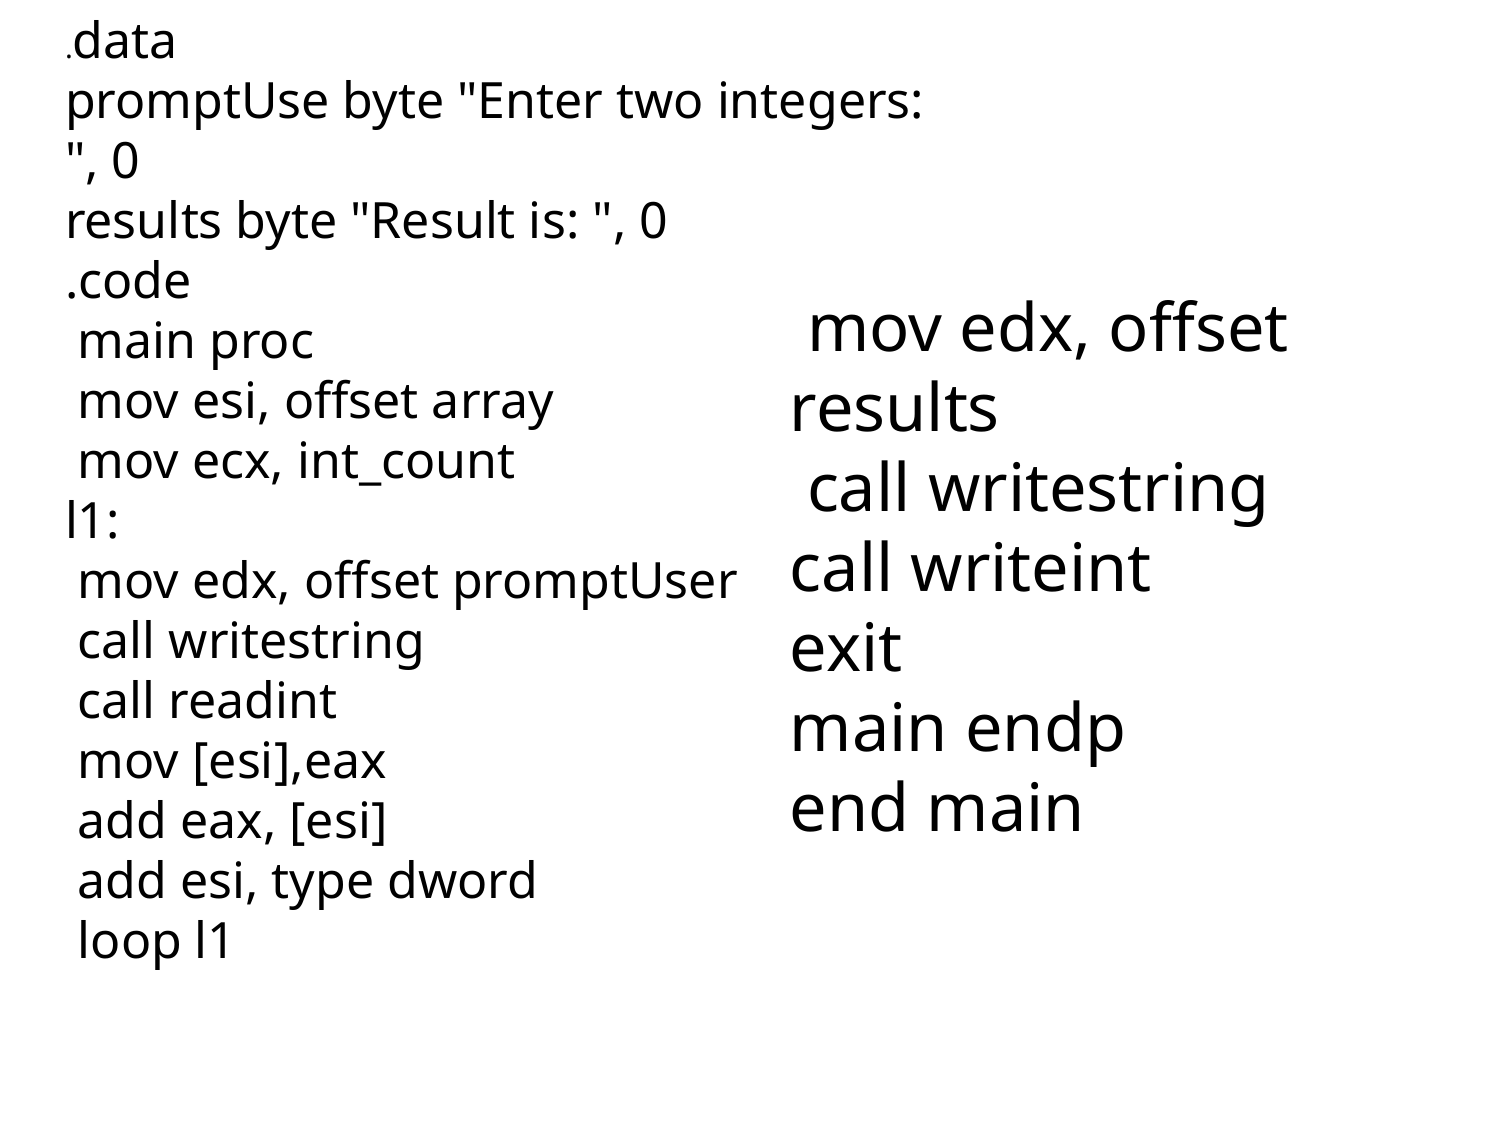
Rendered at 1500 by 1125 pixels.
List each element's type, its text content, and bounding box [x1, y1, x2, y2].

list .data promptUse byte "Enter two integers: ", 0 results byte "Result is: ", 0 .code main proc mov esi, offset array mov ecx, int_count l1: mov edx, offset promptUser call writestring call readint mov [esi],eax add eax, [esi] add esi, type dword loop l1 [50, 1, 950, 857]
text_box mov edx, offset results call writestring call writeint exit main endp end main [774, 277, 1475, 852]
